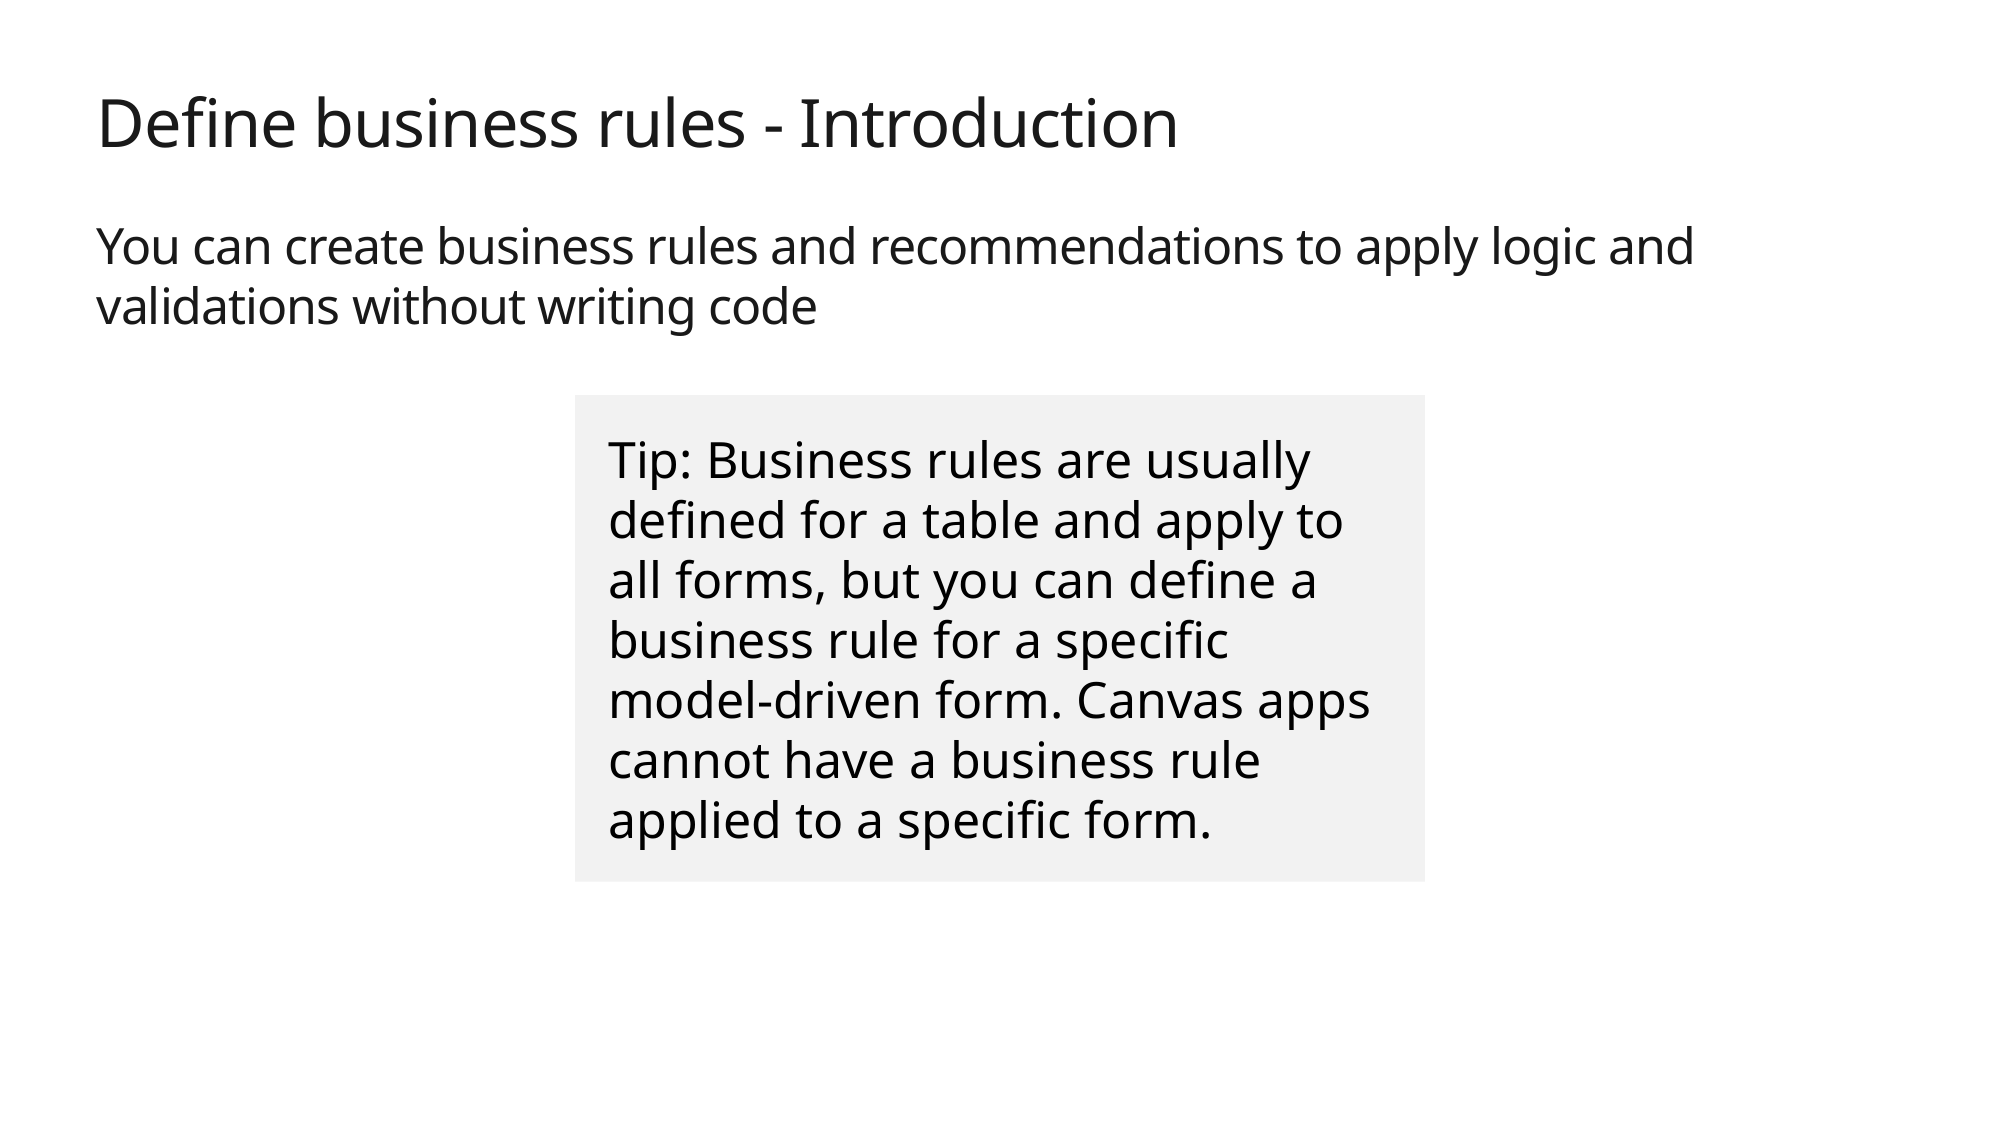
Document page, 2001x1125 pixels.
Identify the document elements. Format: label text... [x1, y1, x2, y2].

list You can create business rules and recommendations to apply logic and validations without writing code [96, 199, 1971, 322]
text_box Tip: Business rules are usually defined for a table and apply to all forms, but you can define a business rule for a specific model-driven form. Canvas apps cannot have a business rule applied to a specific form. [574, 394, 1426, 883]
title Define business rules - Introduction [96, 75, 1904, 156]
